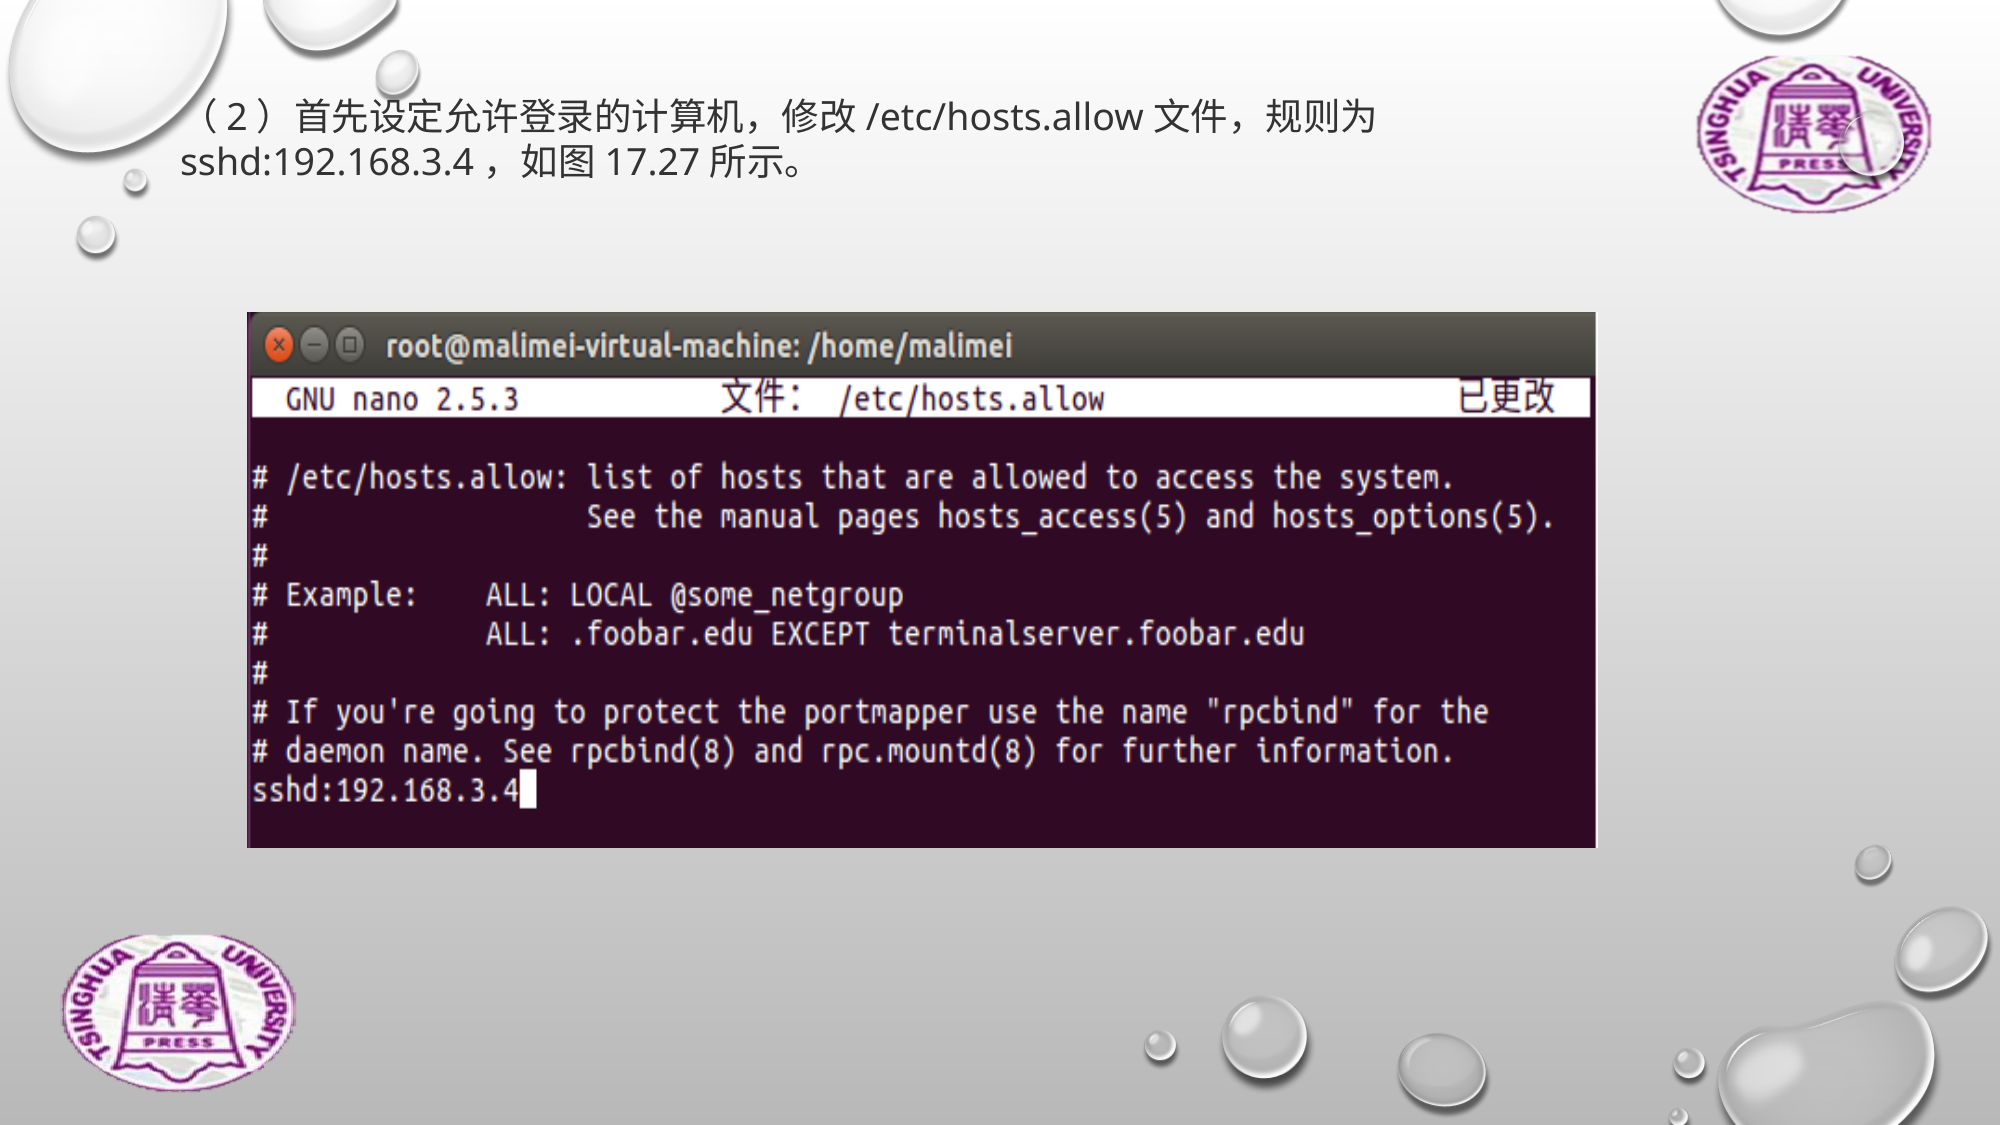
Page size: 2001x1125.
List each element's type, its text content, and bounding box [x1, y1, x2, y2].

text_box （2）首先设定允许登录的计算机，修改/etc/hosts.allow文件，规则为sshd:192.168.3.4，如图17.27所示。 [165, 85, 1629, 191]
picture [0, 0, 2000, 1125]
